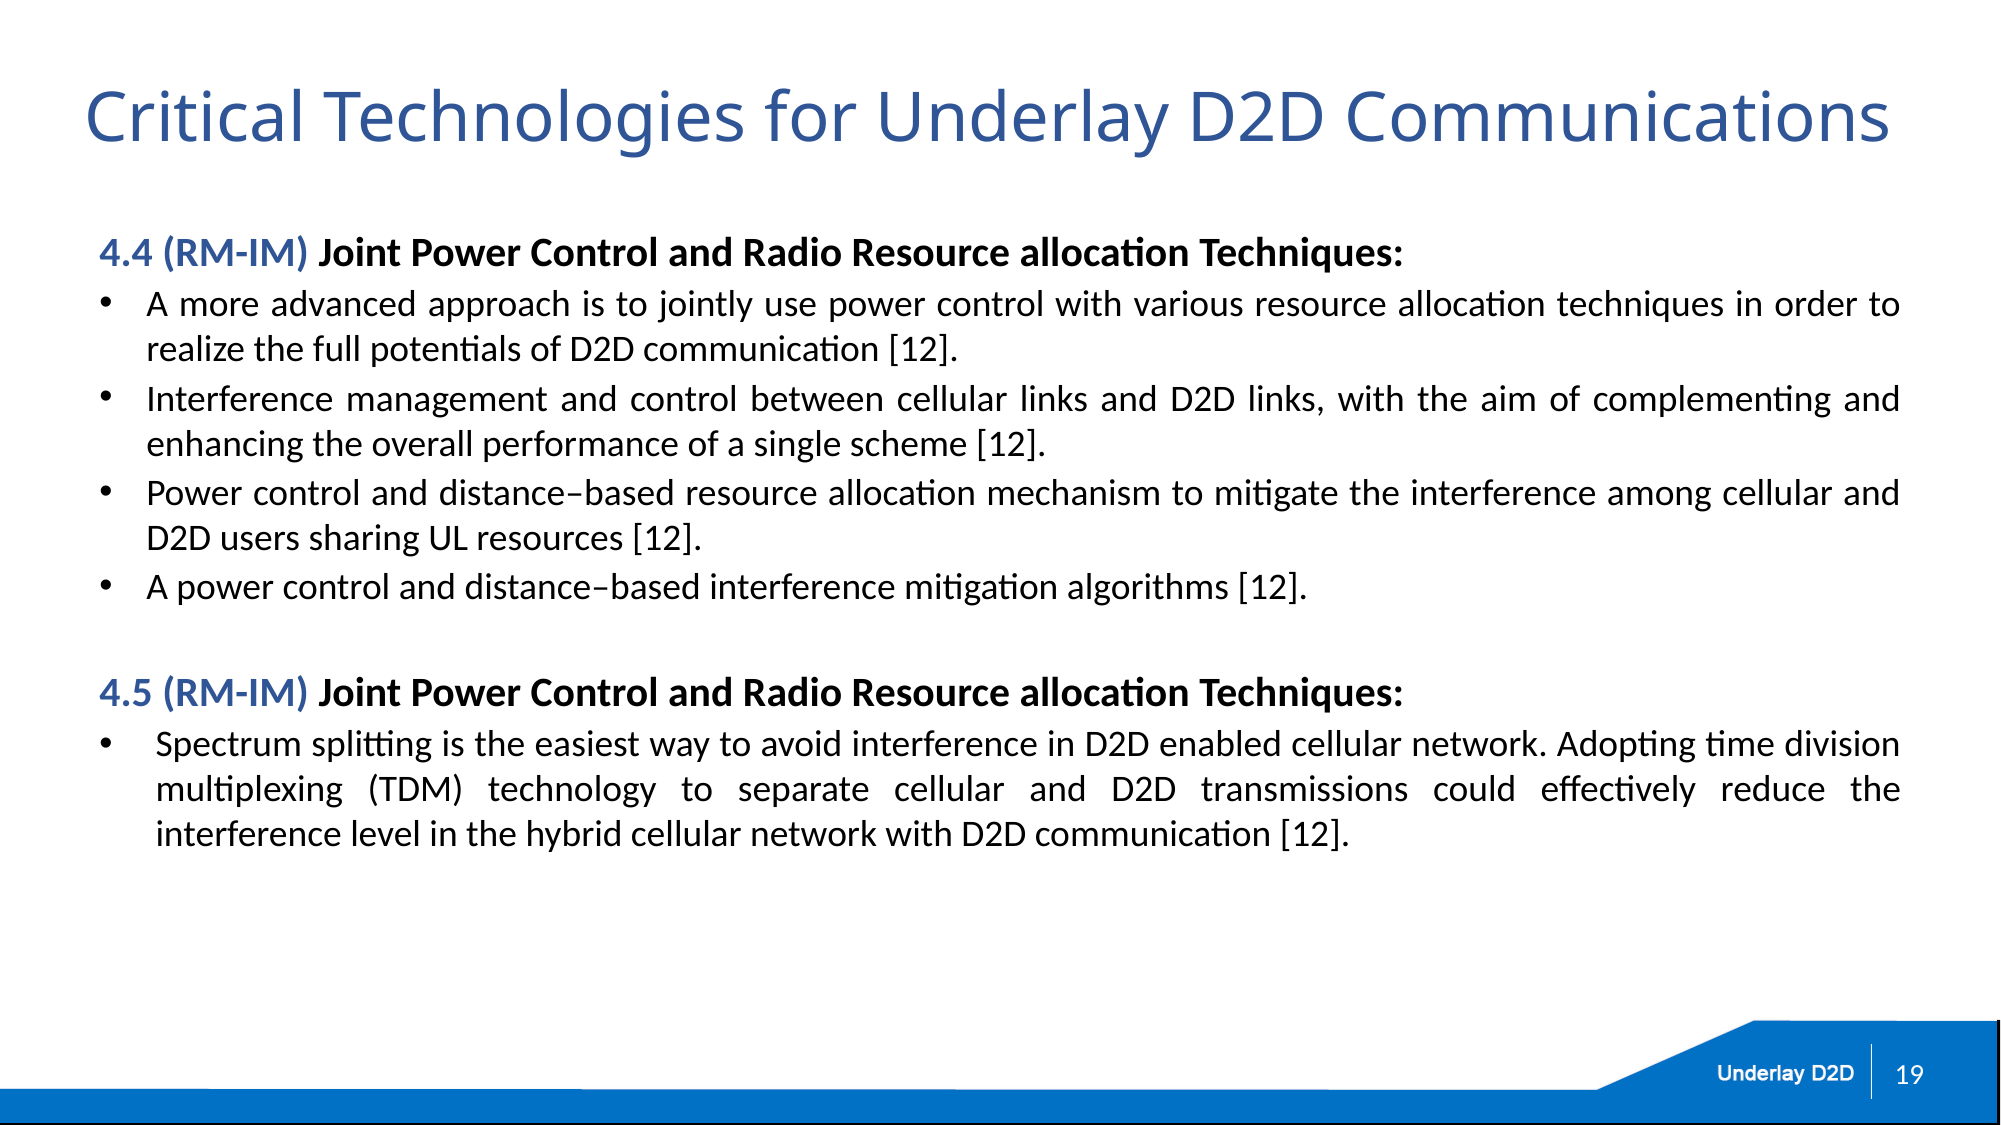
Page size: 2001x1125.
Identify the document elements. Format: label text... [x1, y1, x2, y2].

title Critical Technologies for Underlay D2D Communications [69, 39, 1977, 200]
picture [0, 0, 2001, 1125]
text_box 4.4 (RM-IM) Joint Power Control and Radio Resource allocation Techniques: A more advanced approach is to jointly use power control with various resource allocation techniques in order to realize the full potentials of D2D communication [12]. Interference management and control between cellular links and D2D links, with the aim of complementing and enhancing the overall performance of a single scheme [12]. Power control and distance–based resource allocation mechanism to mitigate the interference among cellular and D2D users sharing UL resources [12]. A power control and distance–based interference mitigation algorithms [12]. 4.5 (RM-IM) Joint Power Control and Radio Resource allocation Techniques: Spectrum splitting is the easiest way to avoid interference in D2D enabled cellular network. Adopting time division multiplexing (TDM) technology to separate cellular and D2D transmissions could effectively reduce the interference level in the hybrid cellular network with D2D communication [12]. [84, 217, 1918, 917]
slide_number 19 [1862, 1042, 1939, 1103]
